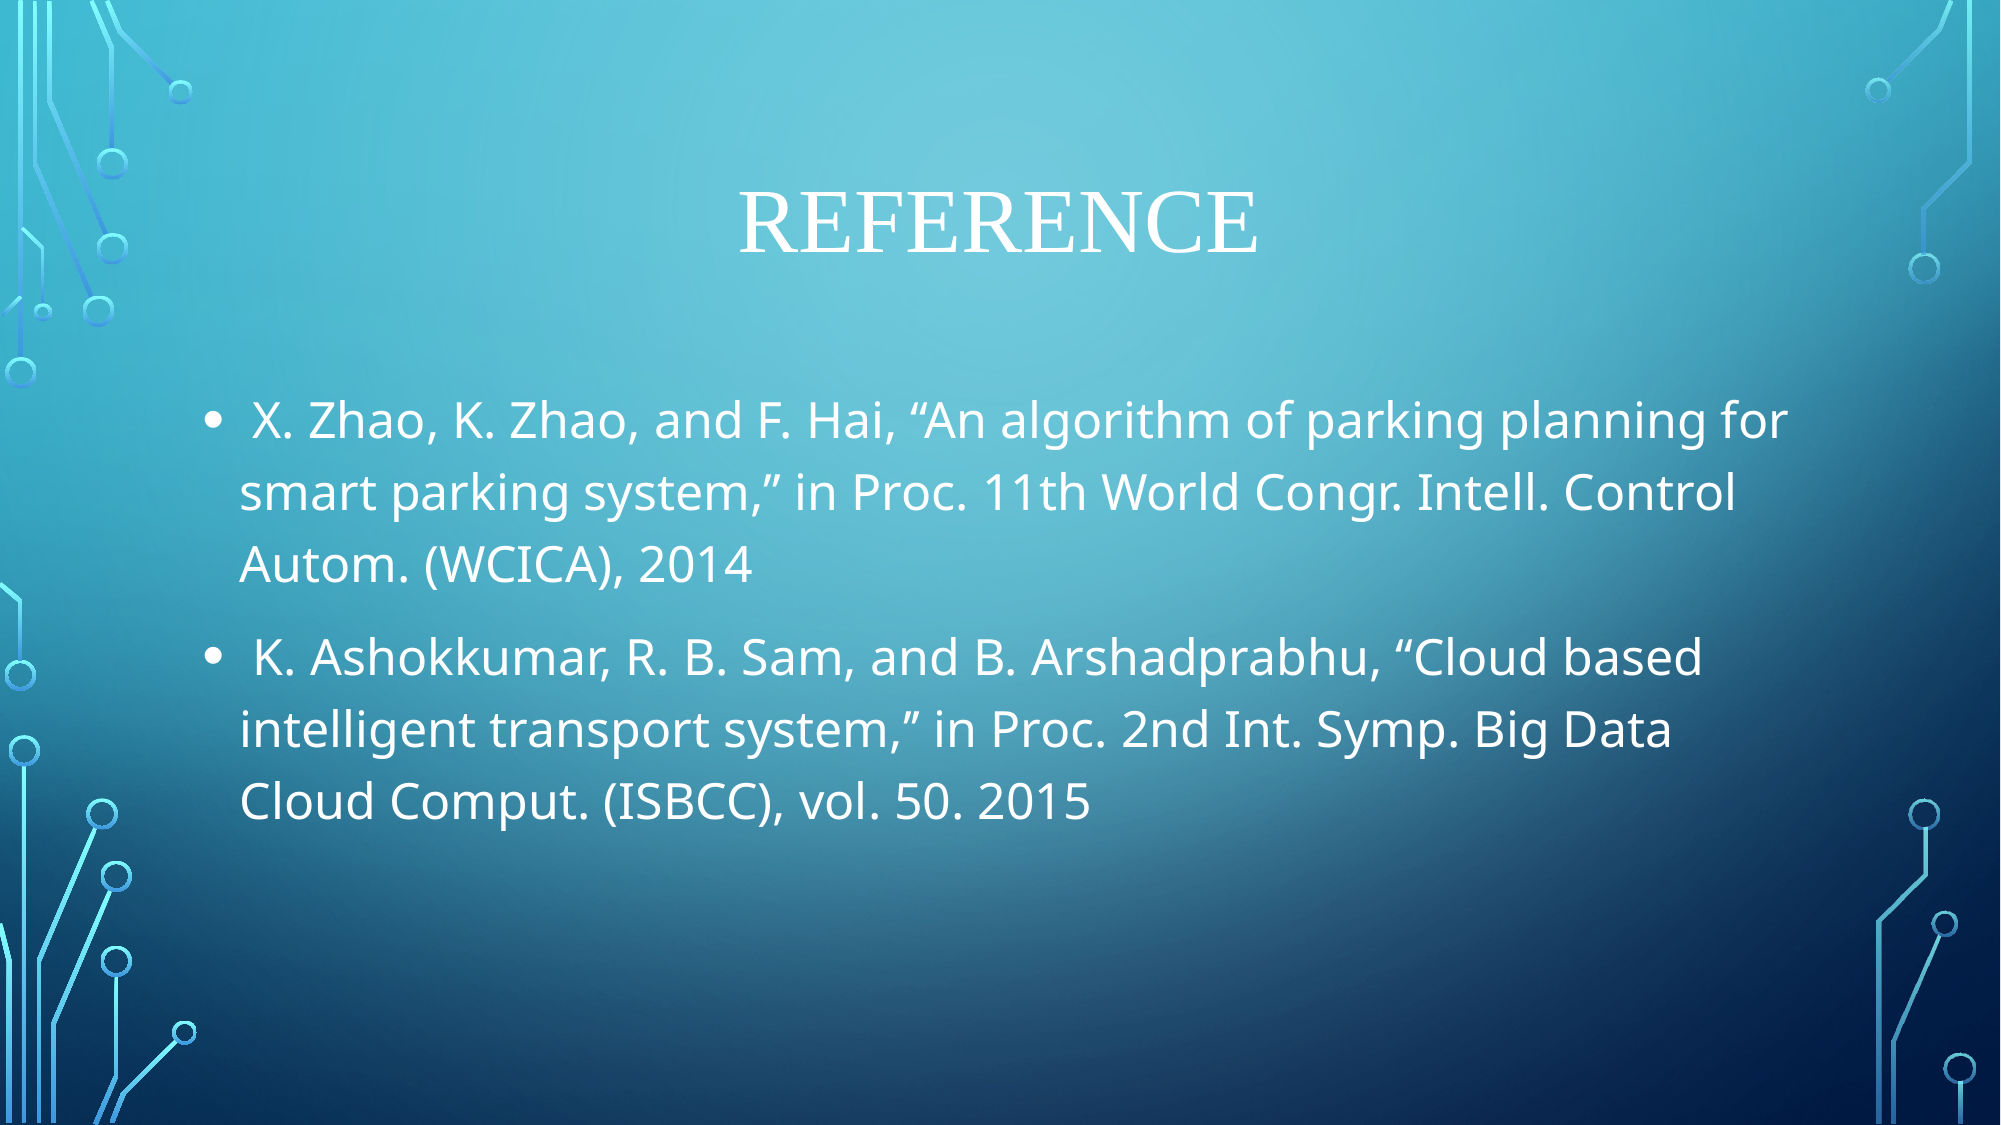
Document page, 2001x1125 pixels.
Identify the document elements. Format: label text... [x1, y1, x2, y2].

list X. Zhao, K. Zhao, and F. Hai, ‘‘An algorithm of parking planning for smart parking system,’’ in Proc. 11th World Congr. Intell. Control Autom. (WCICA), 2014 K. Ashokkumar, R. B. Sam, and B. Arshadprabhu, ‘‘Cloud based intelligent transport system,’’ in Proc. 2nd Int. Symp. Big Data Cloud Comput. (ISBCC), vol. 50. 2015 [187, 369, 1813, 950]
title reference [187, 101, 1813, 344]
